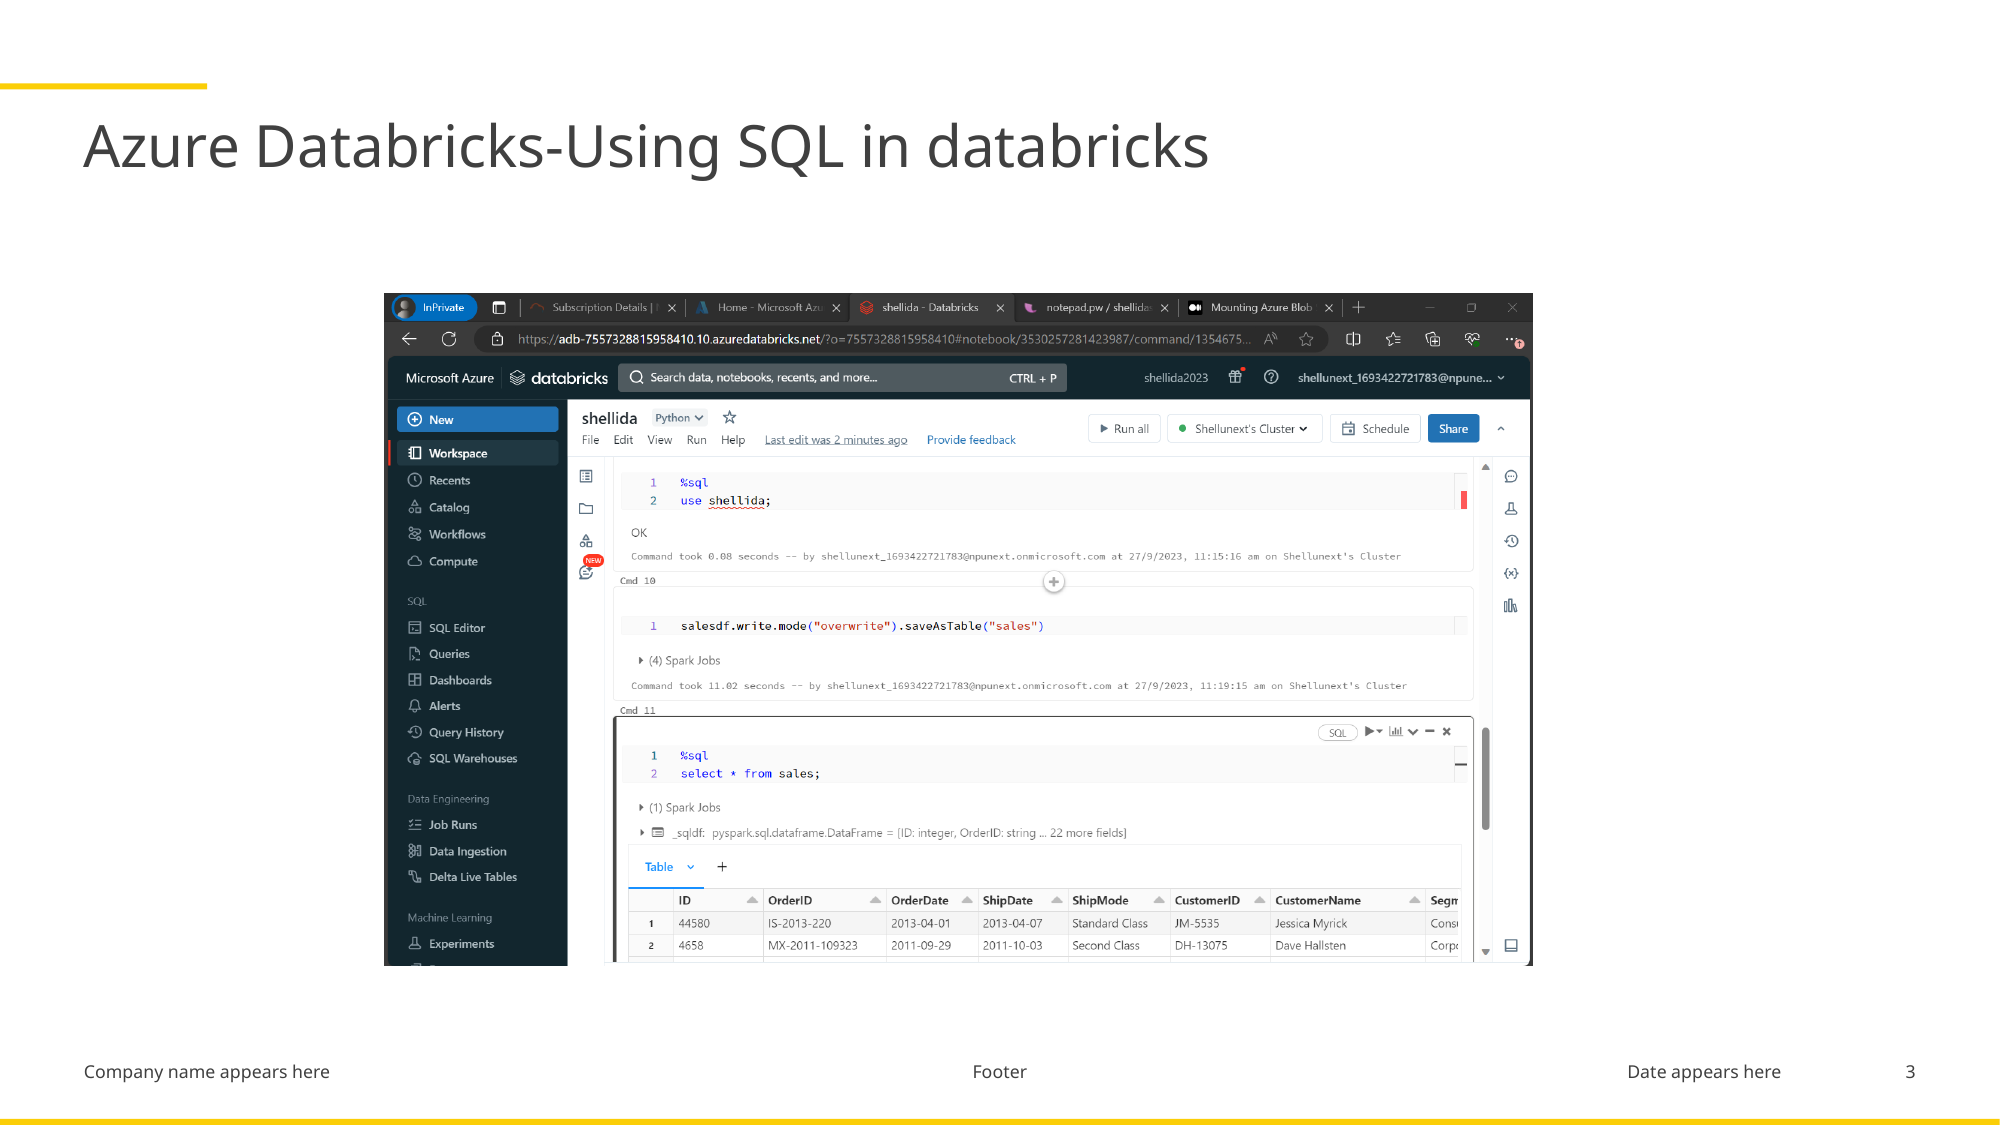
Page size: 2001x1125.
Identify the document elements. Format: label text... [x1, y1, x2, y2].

slide_number Date appears here [1586, 1060, 1823, 1101]
slide_number 3 [1857, 1060, 1917, 1101]
footer Footer [635, 1060, 1364, 1101]
title Azure Databricks-Using SQL in databricks [83, 116, 1917, 250]
picture [383, 293, 1534, 966]
